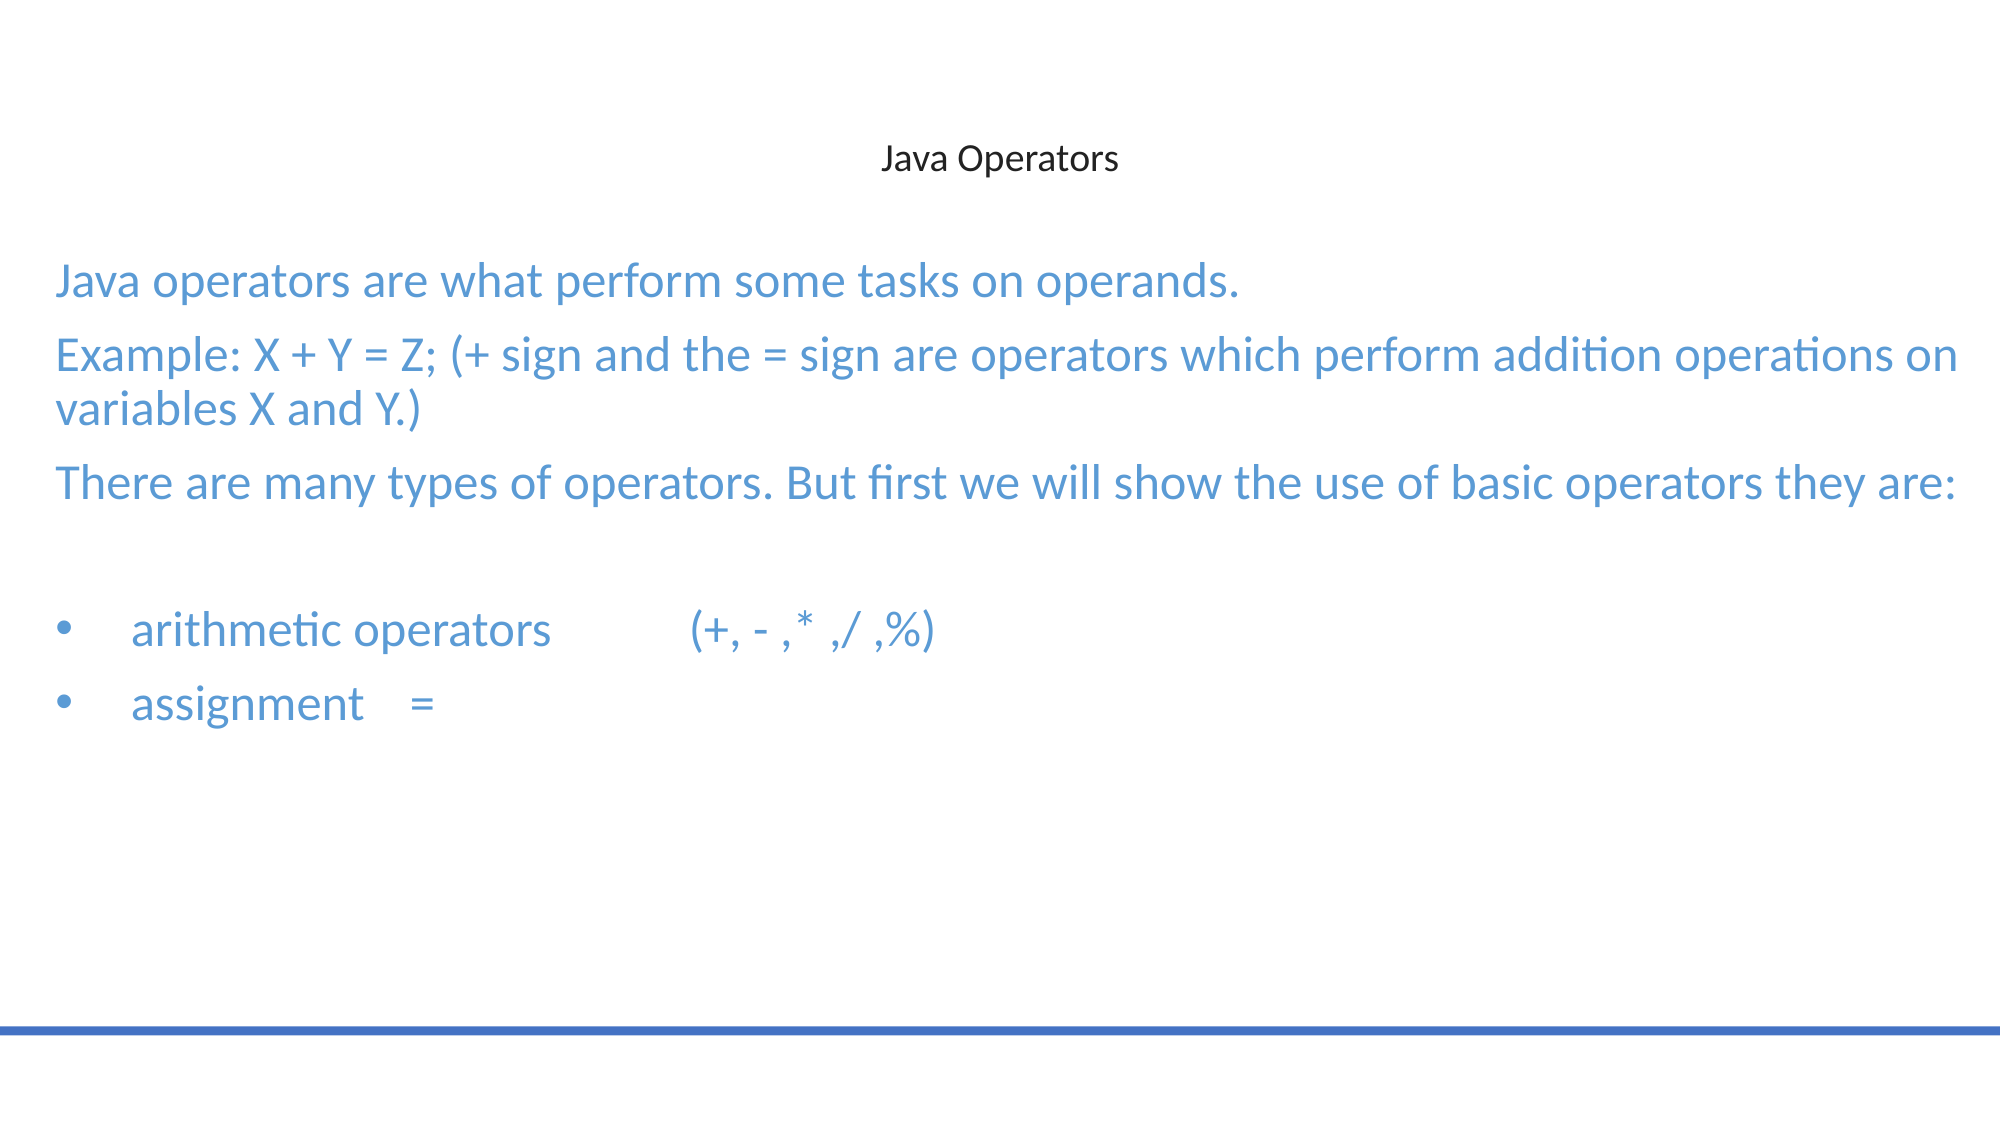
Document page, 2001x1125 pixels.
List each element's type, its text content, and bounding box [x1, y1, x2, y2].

title Java Operators [32, 76, 1968, 246]
list Java operators are what perform some tasks on operands. Example: X + Y = Z; (+ sign and the = sign are operators which perform addition operations on variables X and Y.) There are many types of operators. But first we will show the use of basic operators they are: arithmetic operators (+, - ,* ,/ ,%) assignment = [32, 246, 1987, 976]
